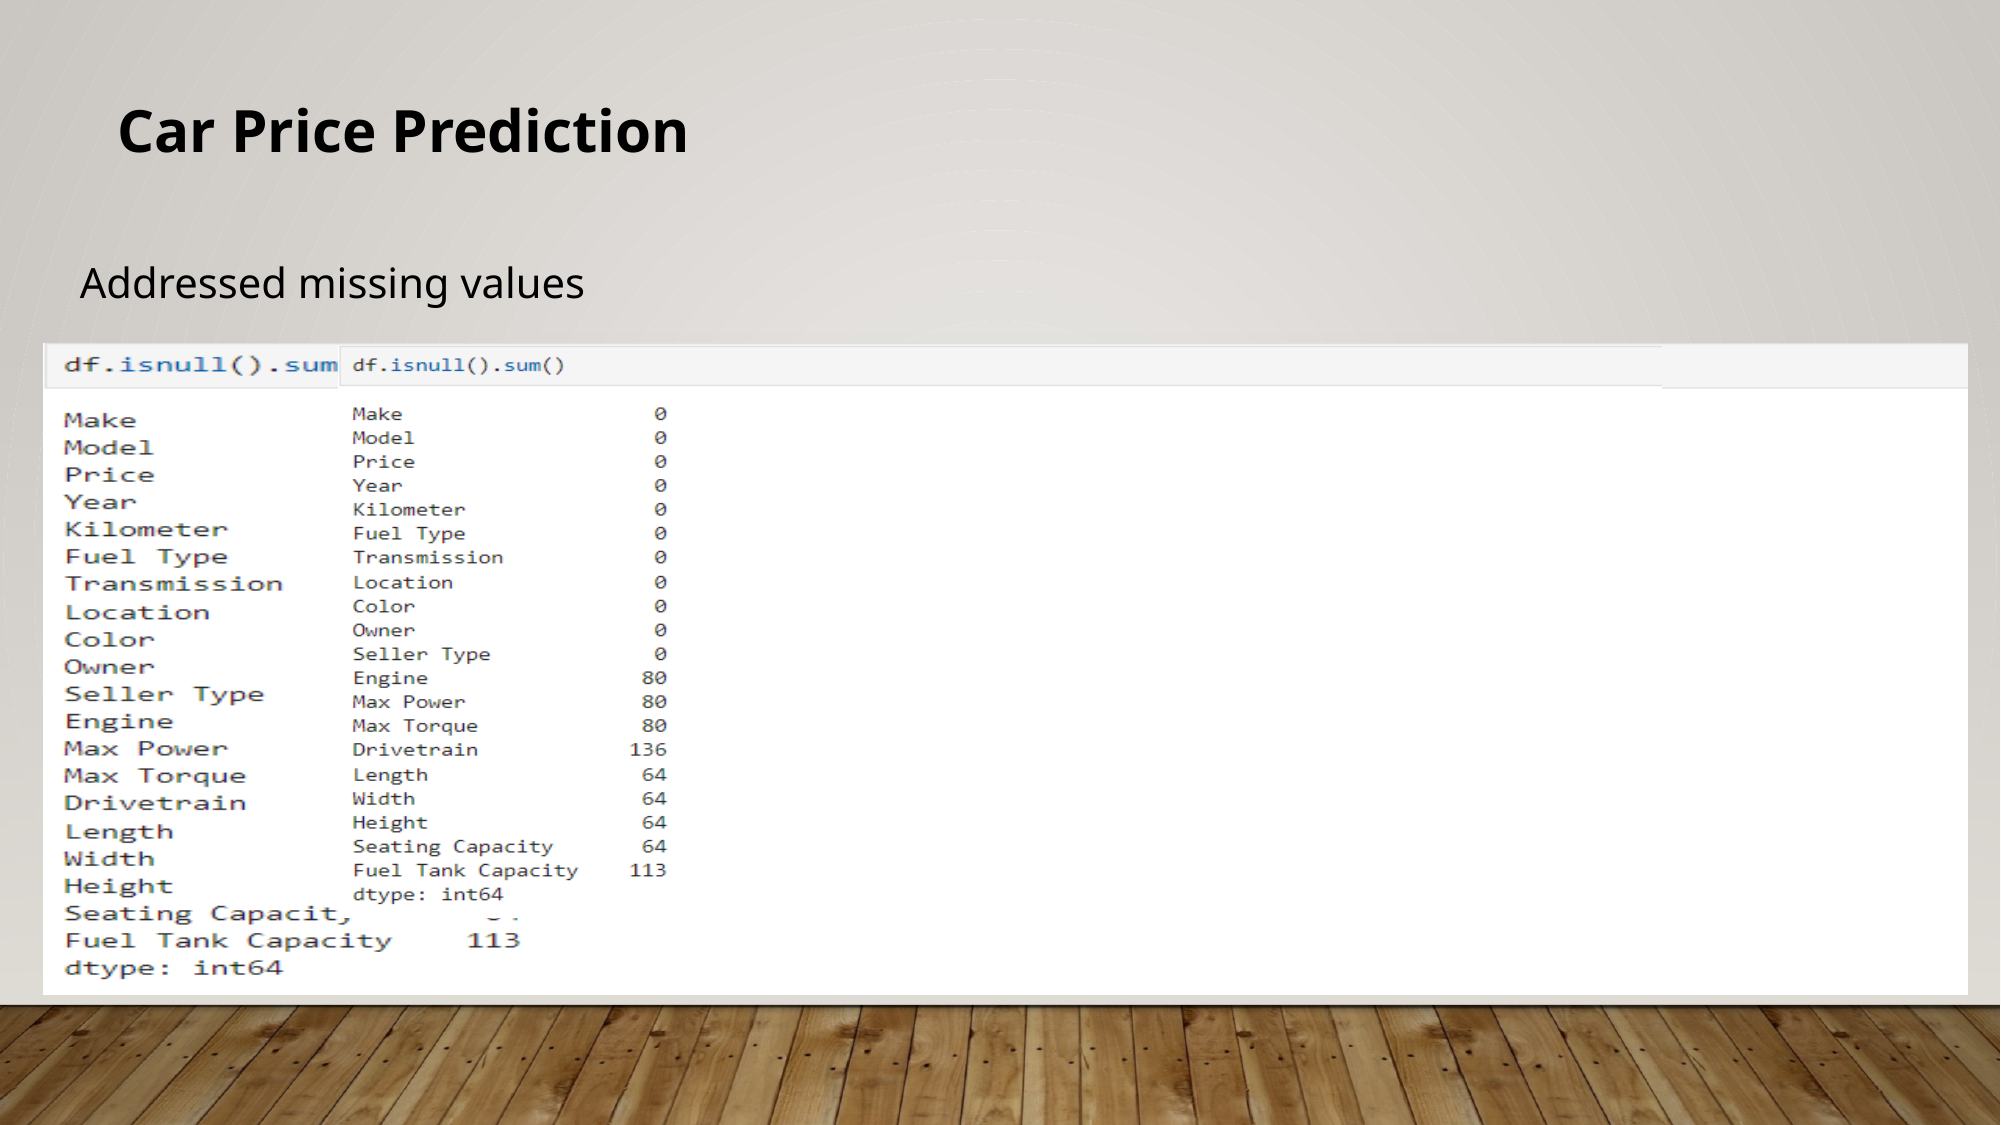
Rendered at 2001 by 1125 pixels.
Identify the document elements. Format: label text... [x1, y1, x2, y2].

picture [0, 1005, 2000, 1125]
picture [43, 343, 1969, 995]
text_box Addressed missing values [65, 249, 601, 315]
text_box Car Price Prediction [27, 86, 1119, 217]
